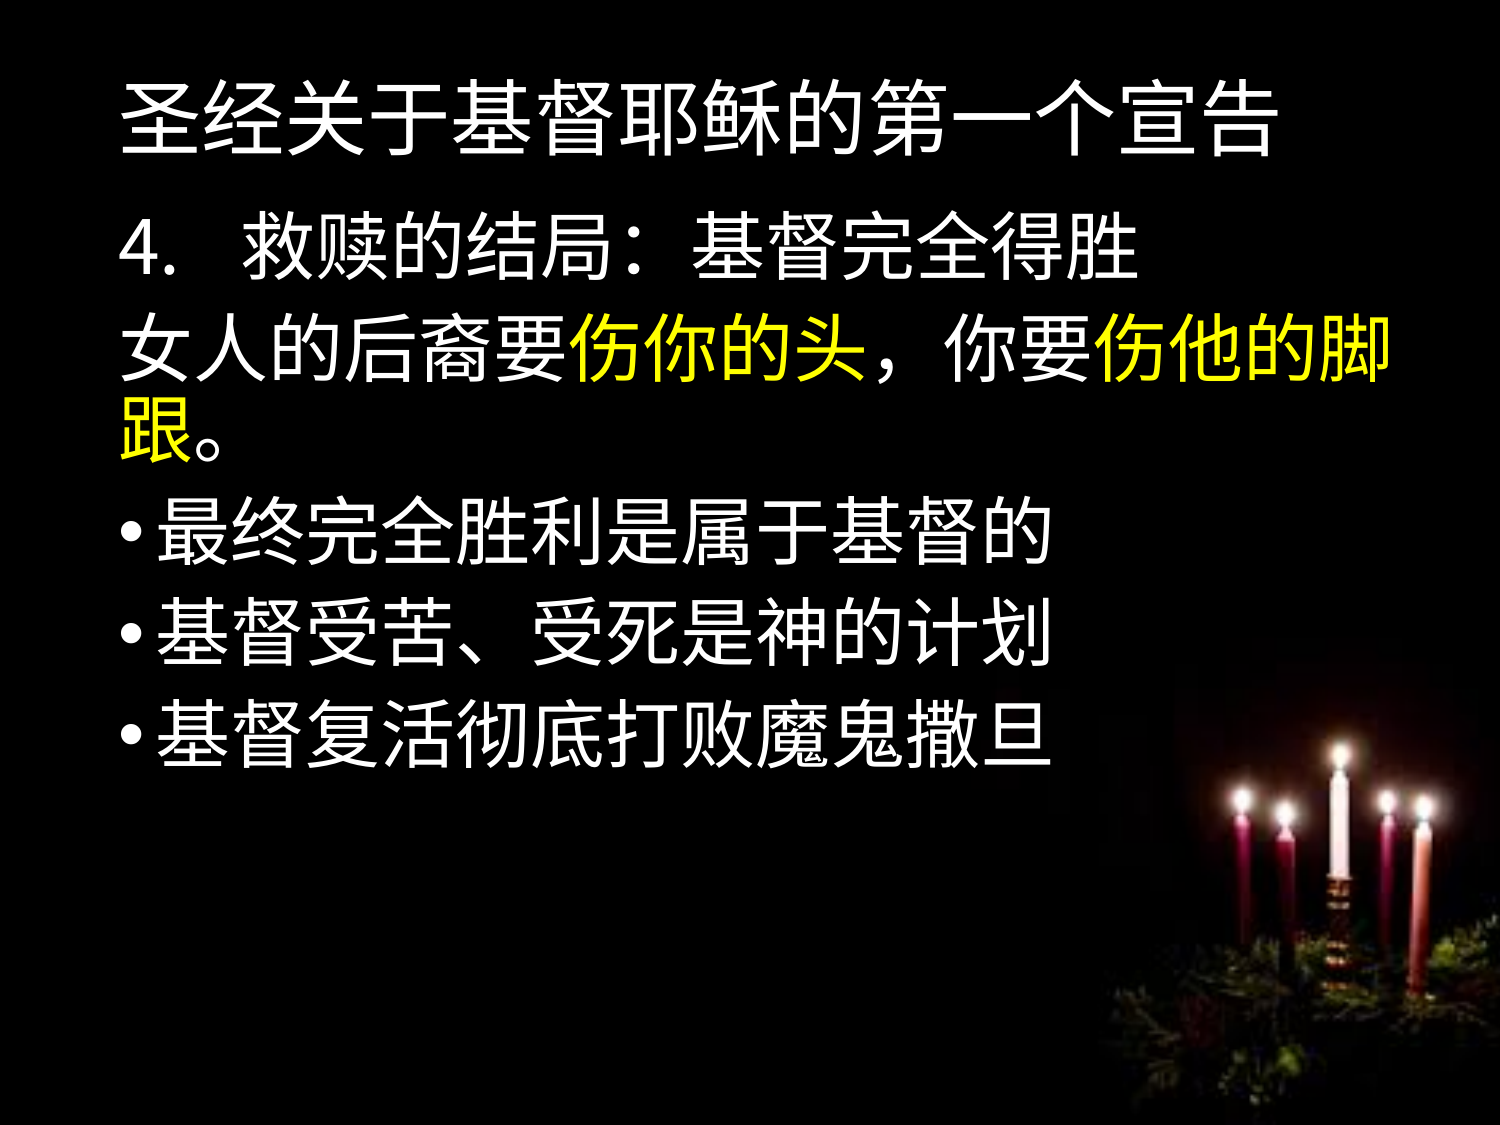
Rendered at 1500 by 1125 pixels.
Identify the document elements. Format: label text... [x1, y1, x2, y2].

title 圣经关于基督耶稣的第一个宣告 [103, 59, 1397, 187]
picture [781, 586, 1500, 1125]
list 救赎的结局：基督完全得胜 女人的后裔要伤你的头，你要伤他的脚跟。 最终完全胜利是属于基督的 基督受苦、受死是神的计划 基督复活彻底打败魔鬼撒旦 [103, 202, 1419, 1066]
